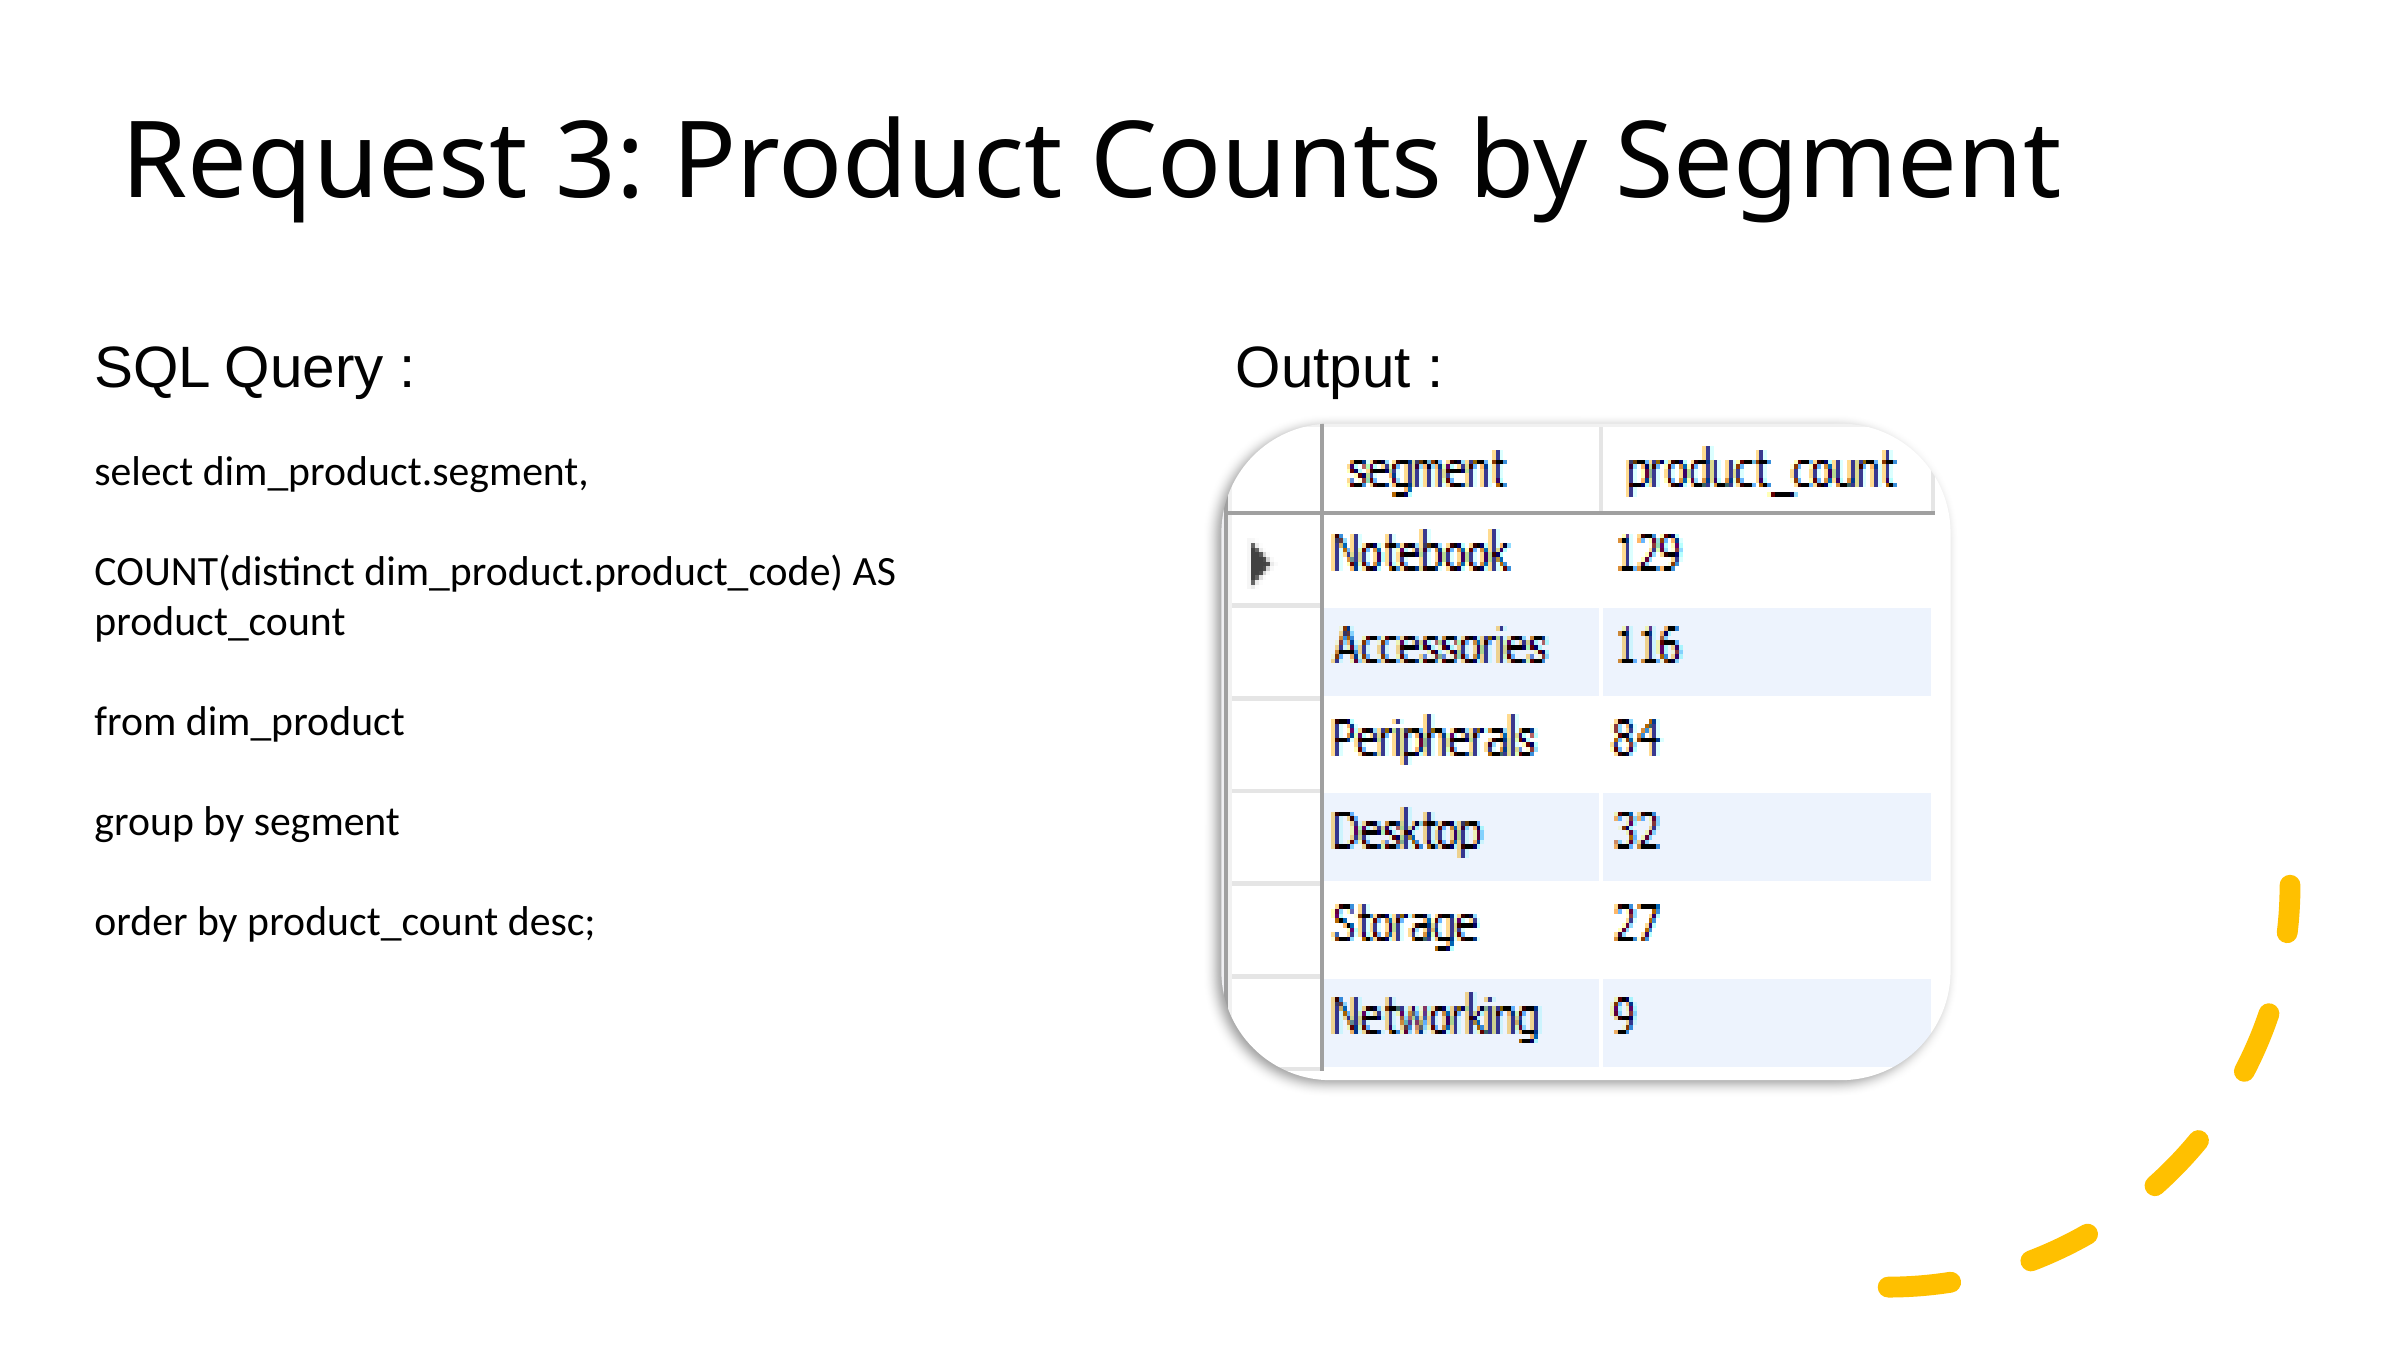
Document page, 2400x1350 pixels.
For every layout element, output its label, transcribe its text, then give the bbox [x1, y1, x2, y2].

text_box Request 3: Product Counts by Segment [121, 86, 1950, 220]
text_box Output : [1220, 321, 1578, 483]
text_box [1887, 885, 2291, 1288]
text_box SQL Query : select dim_product.segment, COUNT(distinct dim_product.product_code) AS product_count from dim_product group by segment order by product_count desc; [79, 321, 960, 1042]
picture [1221, 423, 1951, 1081]
